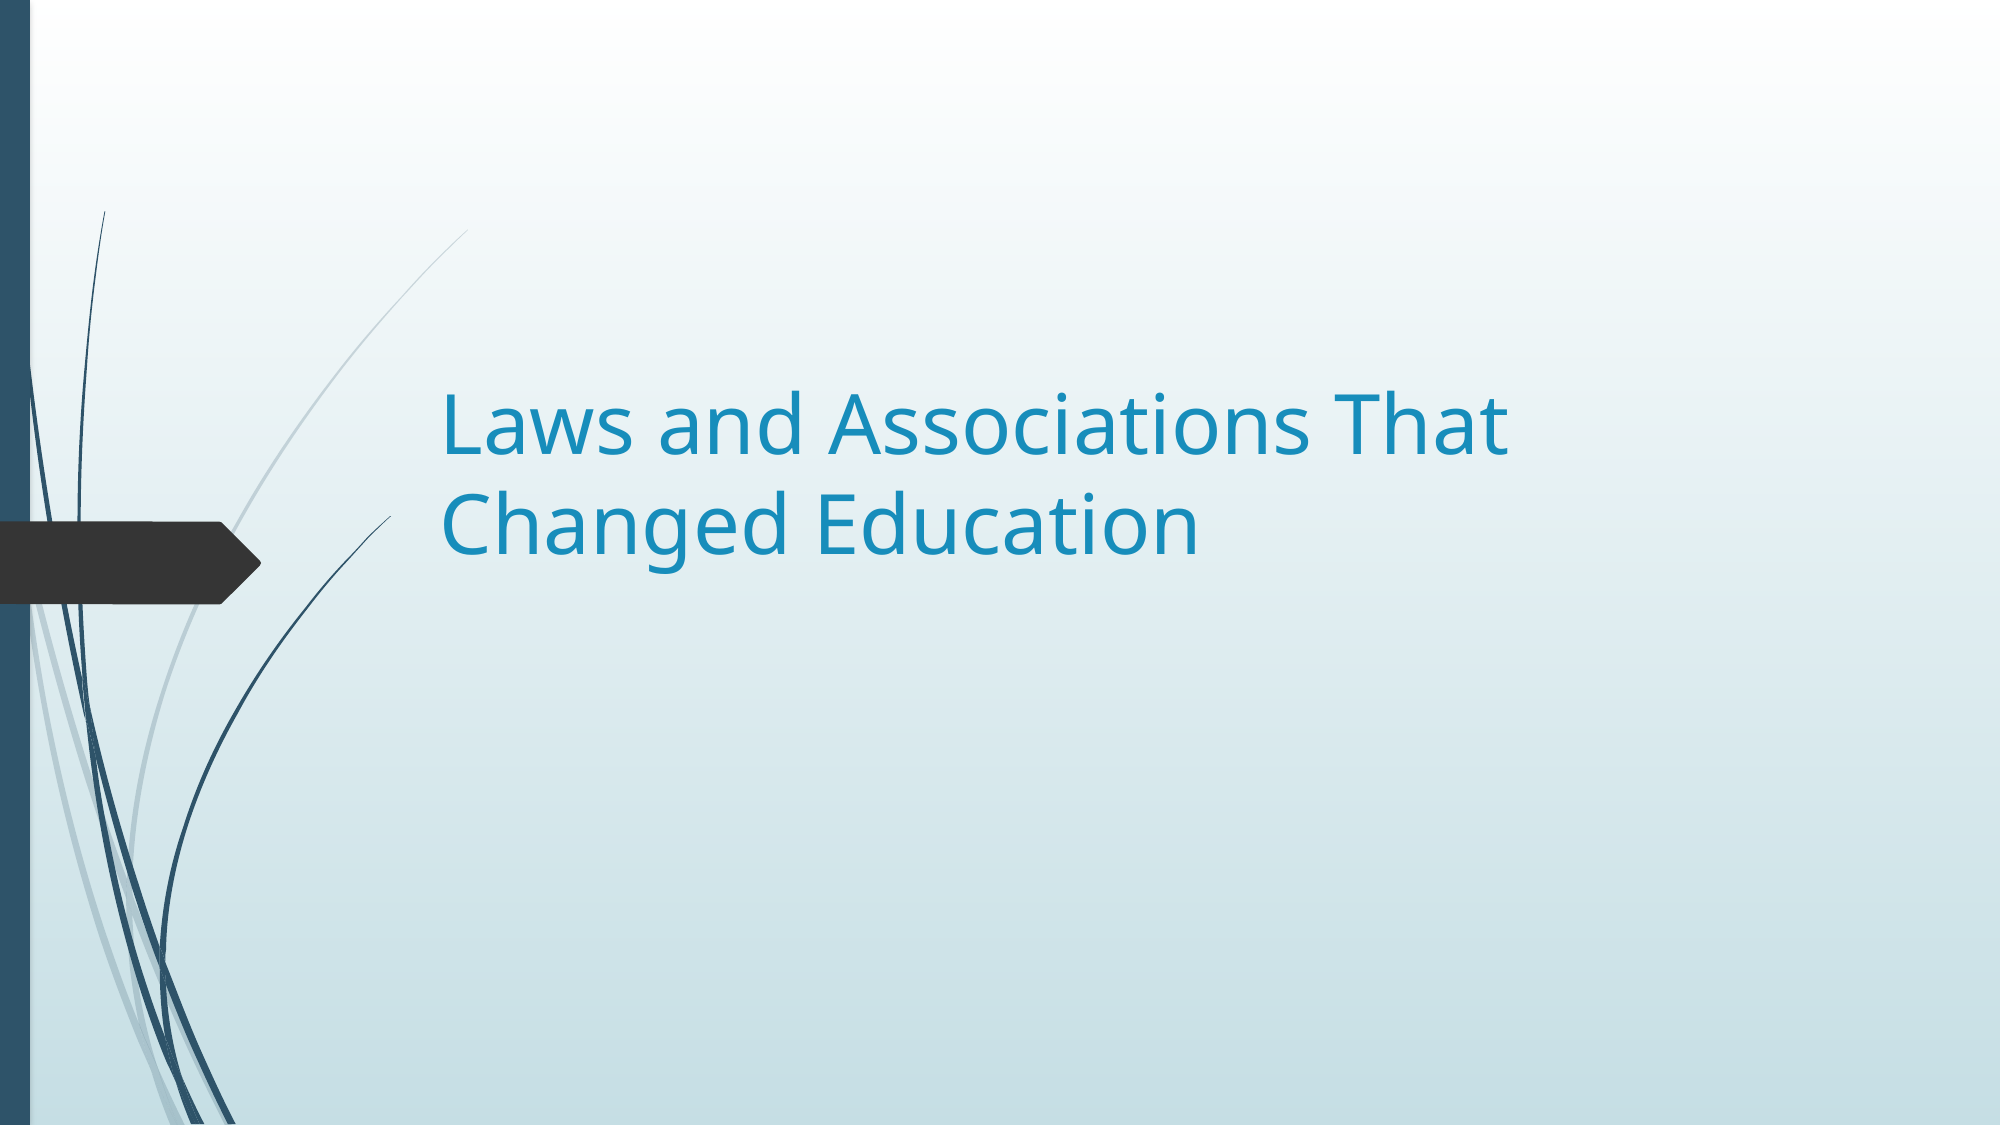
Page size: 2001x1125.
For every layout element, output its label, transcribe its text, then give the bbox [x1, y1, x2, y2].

title Laws and Associations That Changed Education [424, 337, 1888, 579]
